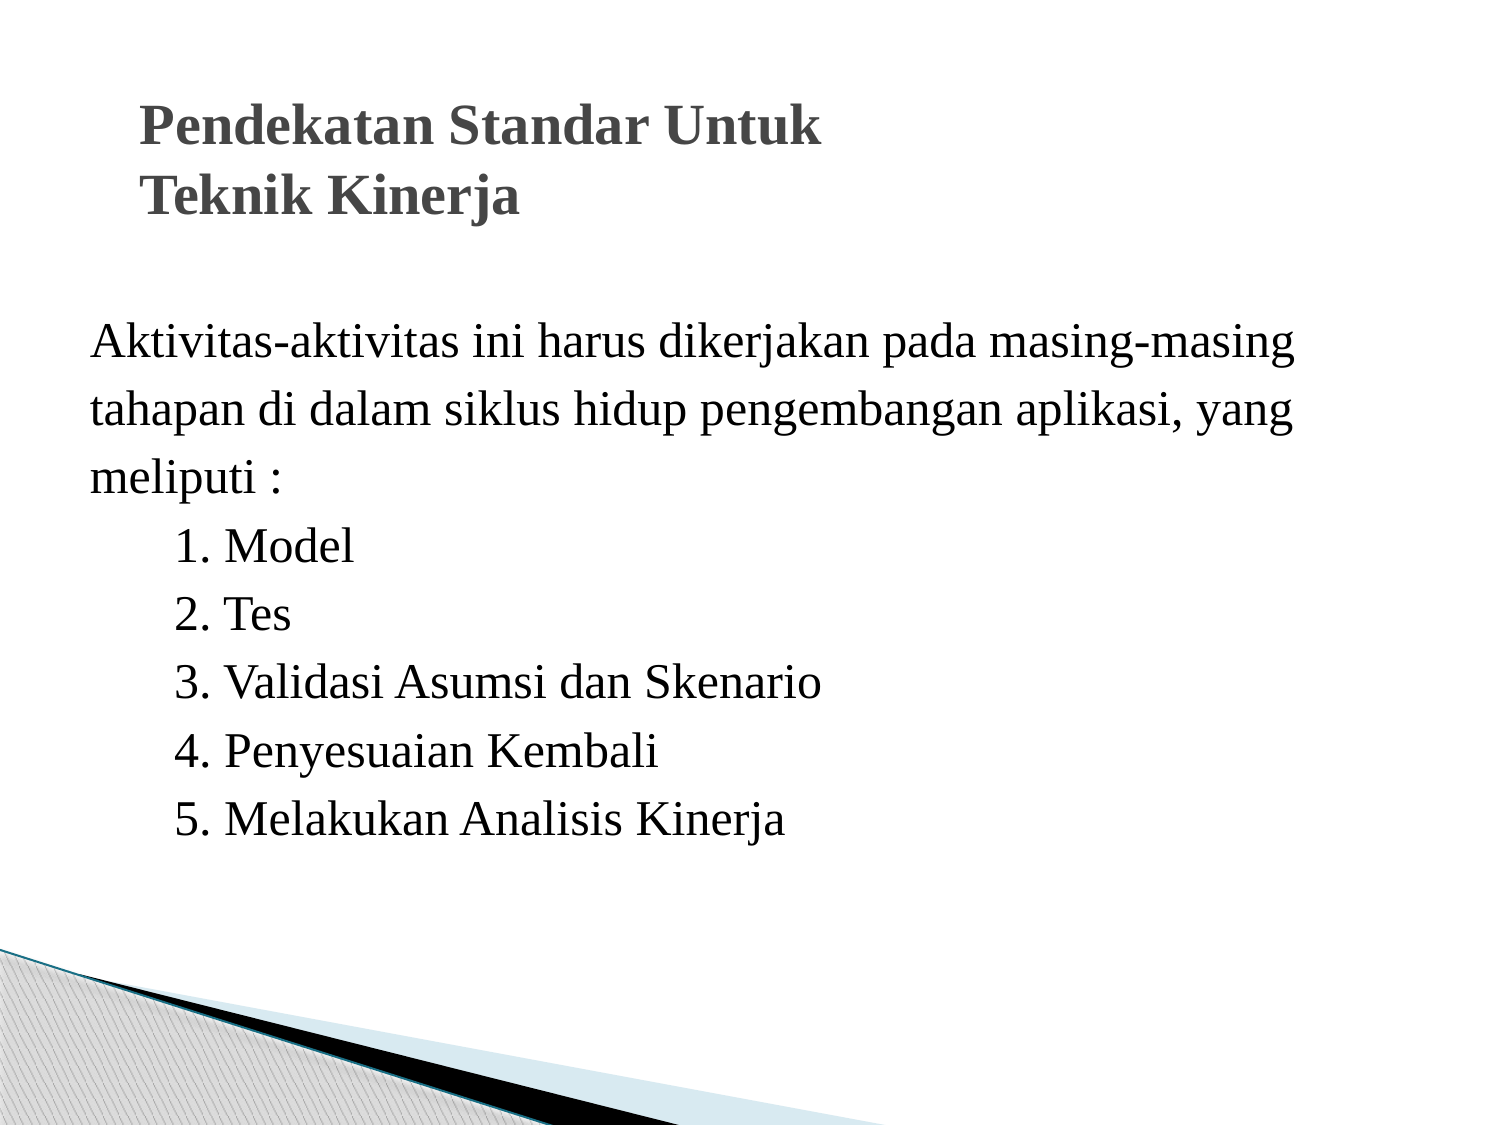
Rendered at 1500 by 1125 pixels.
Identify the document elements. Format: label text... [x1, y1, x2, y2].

title Pendekatan Standar Untuk Teknik Kinerja [125, 62, 1375, 250]
list Aktivitas-aktivitas ini harus dikerjakan pada masing-masing tahapan di dalam siklus hidup pengembangan aplikasi, yang meliputi : 1. Model 2. Tes 3. Validasi Asumsi dan Skenario 4. Penyesuaian Kembali 5. Melakukan Analisis Kinerja [75, 299, 1425, 1043]
